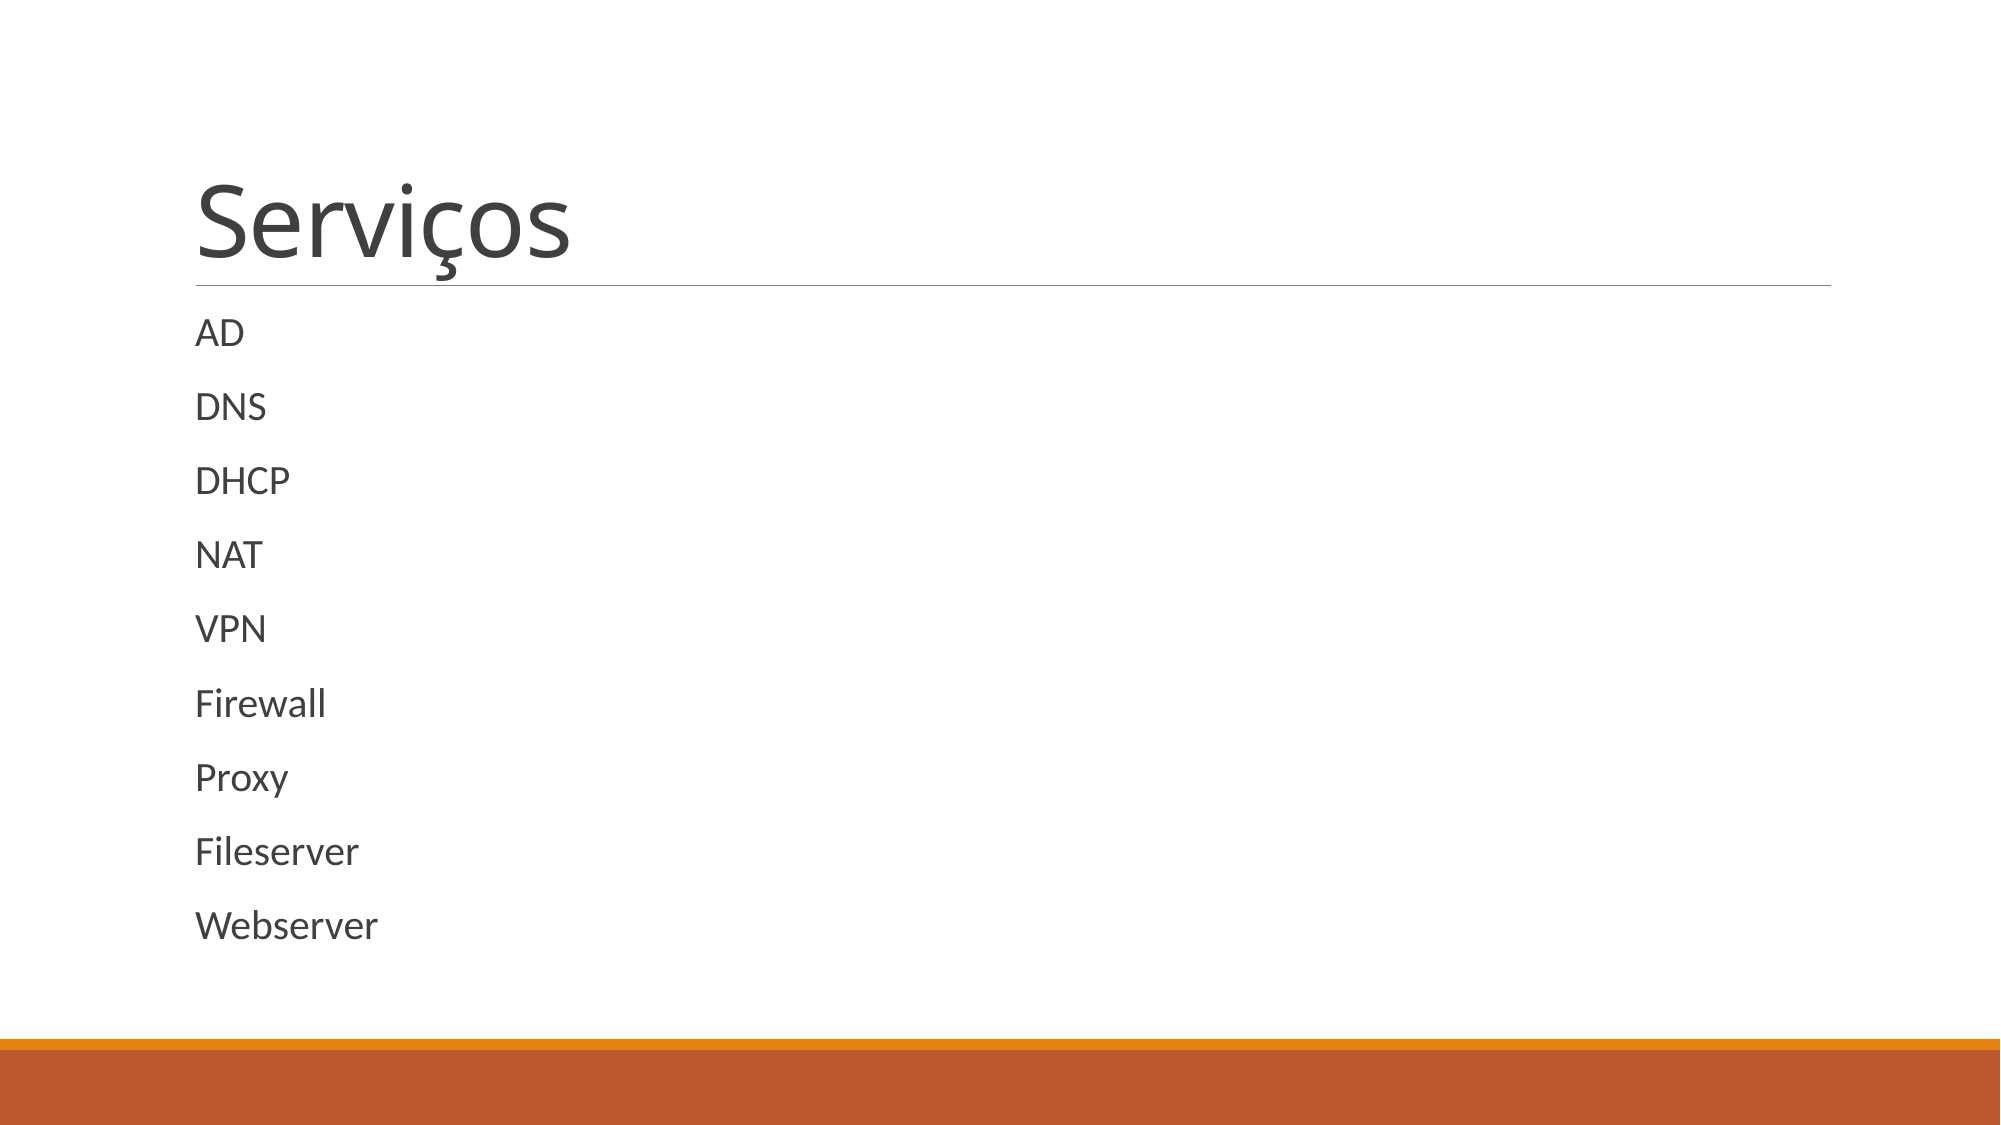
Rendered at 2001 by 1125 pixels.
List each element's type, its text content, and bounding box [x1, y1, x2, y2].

title Serviços [180, 47, 1830, 285]
list AD DNS DHCP NAT VPN Firewall Proxy Fileserver Webserver [180, 302, 1830, 963]
